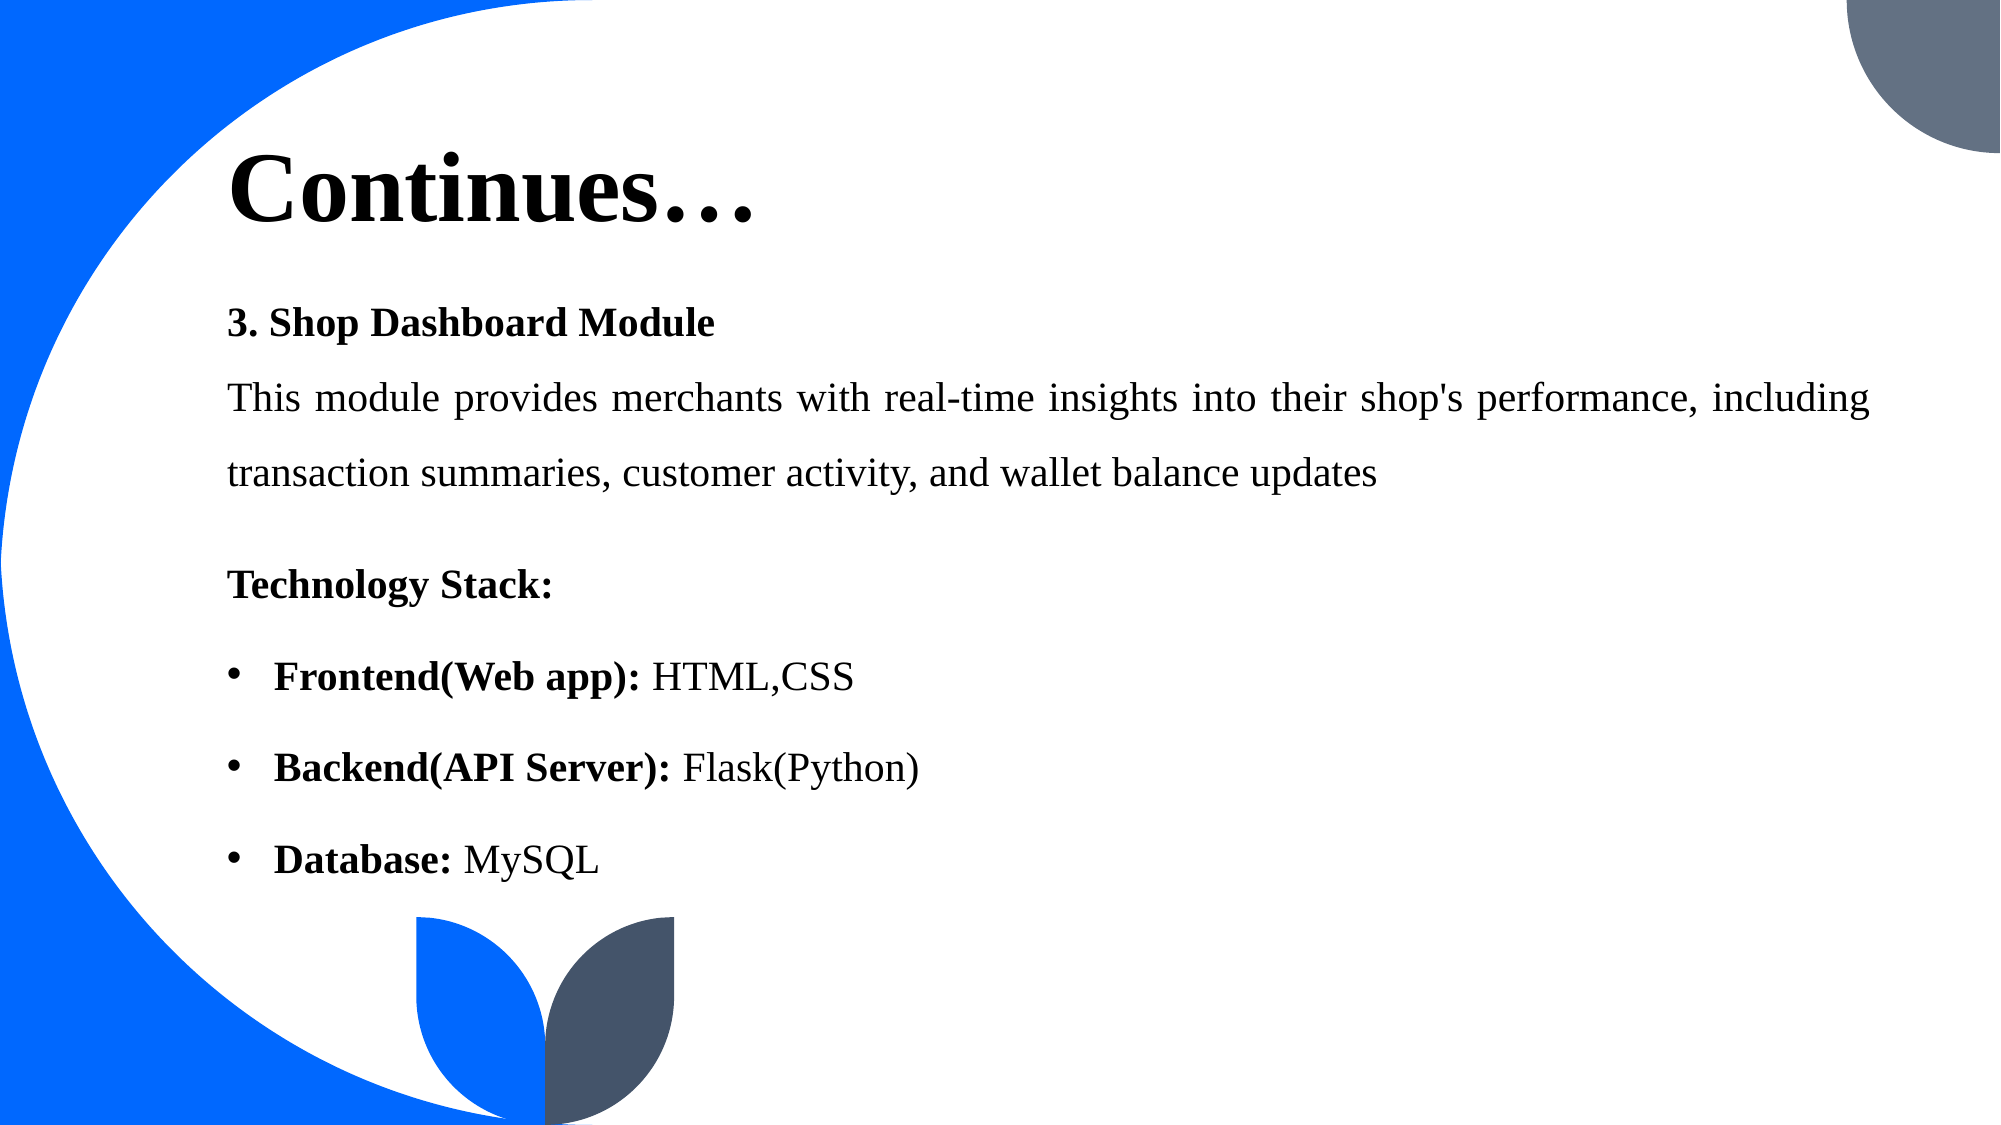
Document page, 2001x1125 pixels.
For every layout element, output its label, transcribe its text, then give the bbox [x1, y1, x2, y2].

text_box Technology Stack: Frontend(Web app): HTML,CSS Backend(API Server): Flask(Python) Database: MySQL [212, 524, 1008, 889]
text_box 3. Shop Dashboard Module This module provides merchants with real-time insights into their shop's performance, including transaction summaries, customer activity, and wallet balance updates [212, 262, 1887, 503]
text_box Continues… [212, 128, 879, 249]
